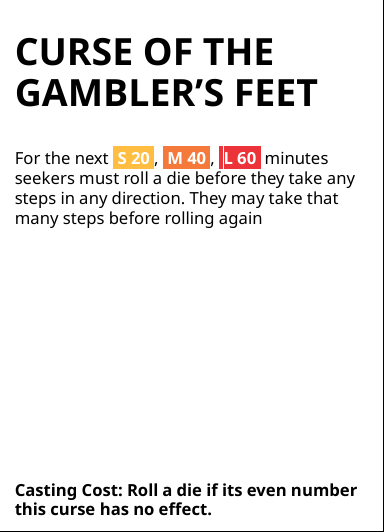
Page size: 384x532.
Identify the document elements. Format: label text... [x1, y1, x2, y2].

list Casting Cost: Roll a die if its even number this curse has no effect. [0, 444, 384, 532]
title CURSE OF THE GAMBLER’S FEET [0, 0, 384, 147]
subtitle For the next S 20 , M 40 , L 60 minutes seekers must roll a die before they take any steps in any direction. They may take that many steps before rolling again [0, 147, 384, 443]
